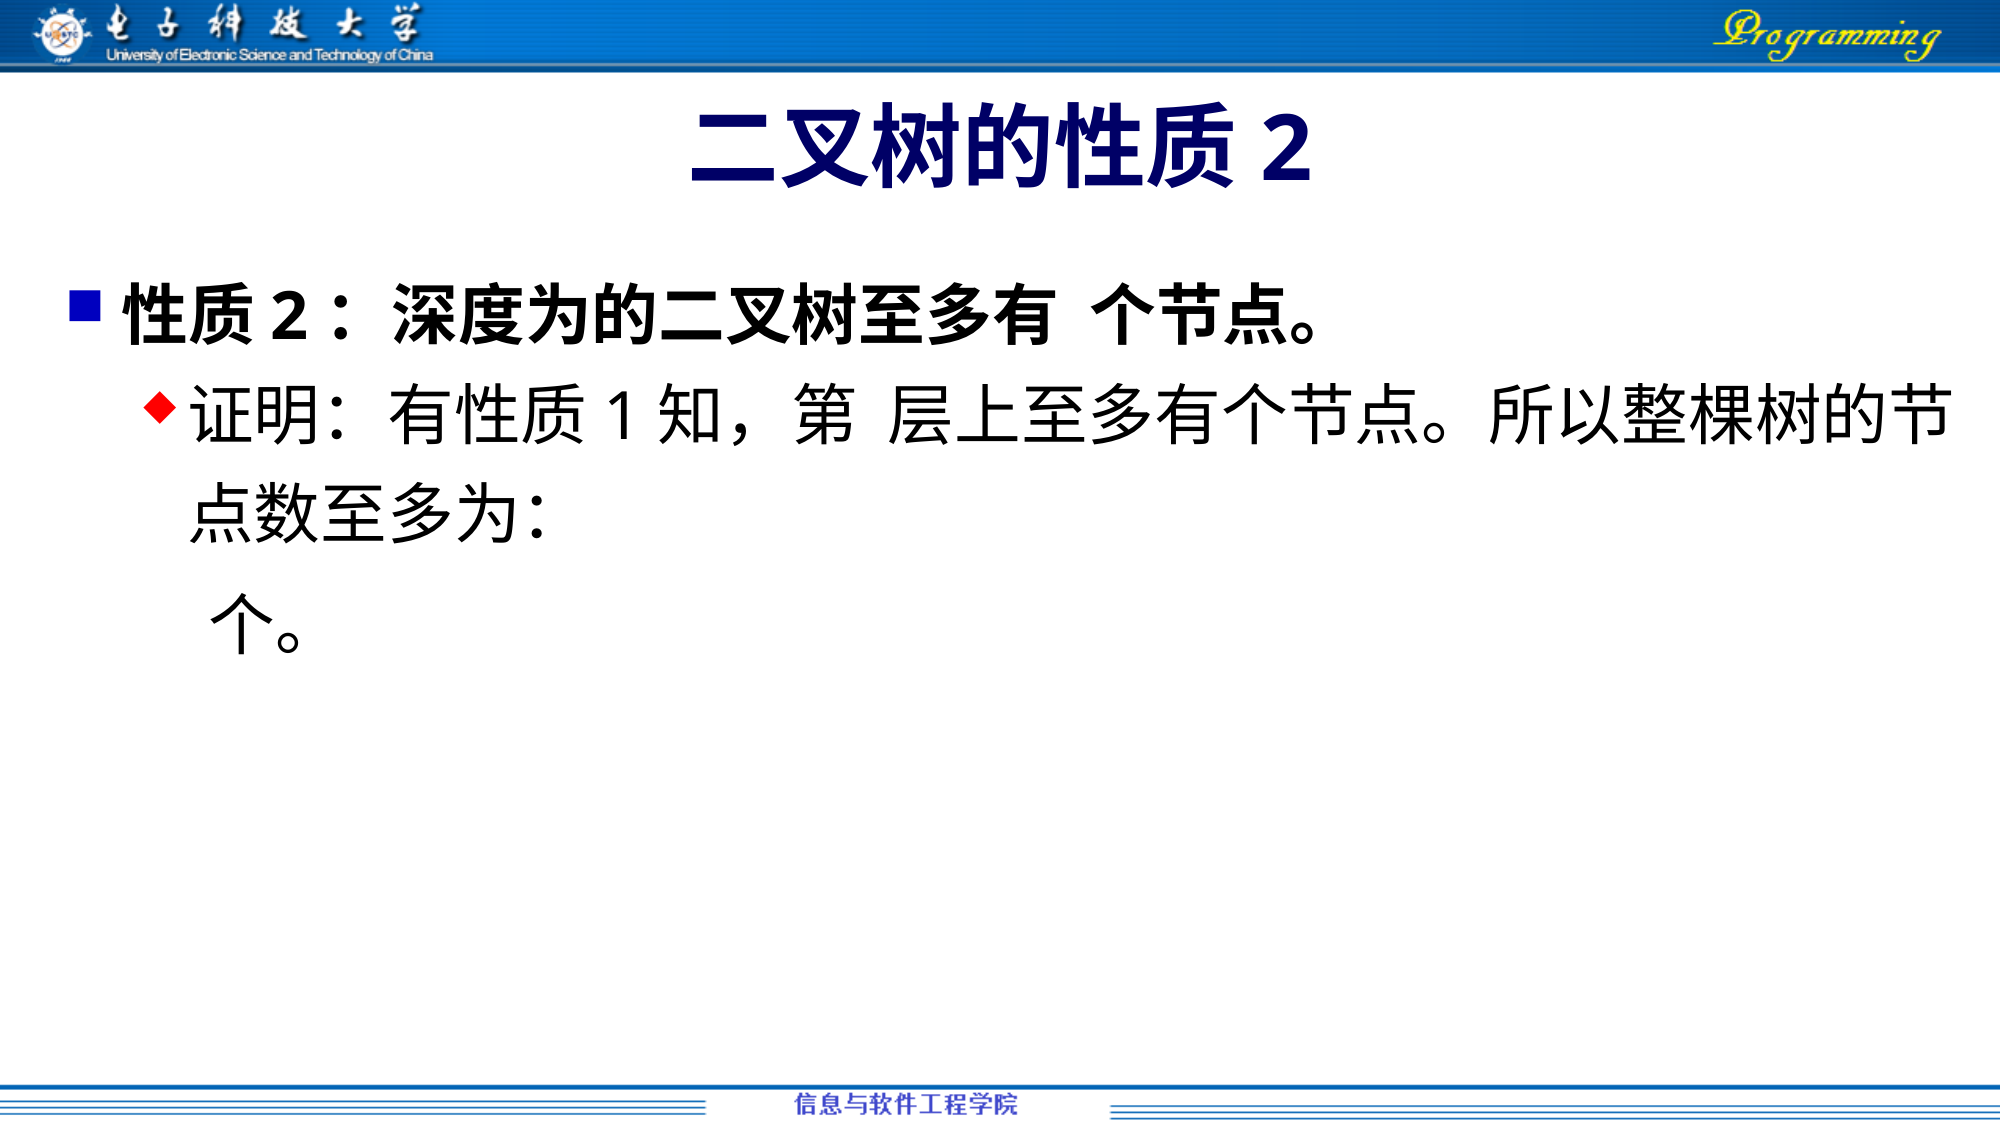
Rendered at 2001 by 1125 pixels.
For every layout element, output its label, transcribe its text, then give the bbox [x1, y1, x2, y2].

title 二叉树的性质2 [150, 87, 1850, 200]
picture [0, 0, 2000, 1125]
